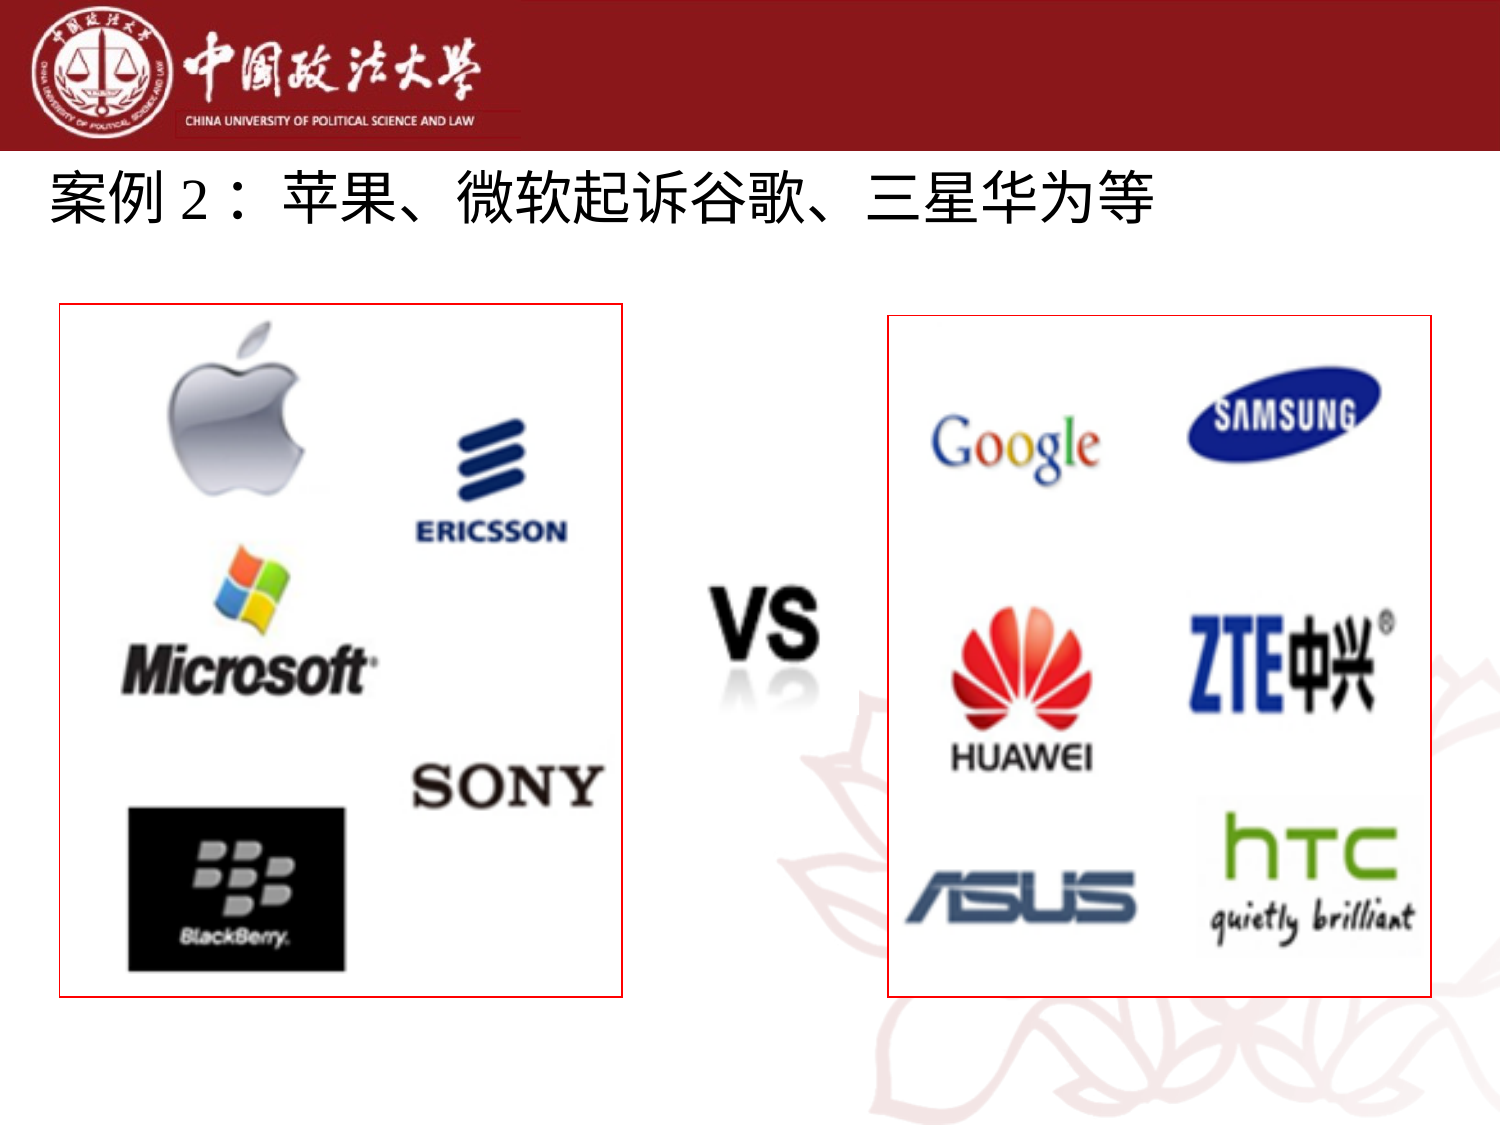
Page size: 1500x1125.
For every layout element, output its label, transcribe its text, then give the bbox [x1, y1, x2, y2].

picture [60, 304, 622, 996]
text_box 案例2：苹果、微软起诉谷歌、三星华为等 [35, 153, 1383, 239]
picture [888, 316, 1431, 997]
picture [0, 0, 1500, 151]
picture [667, 527, 1500, 1125]
